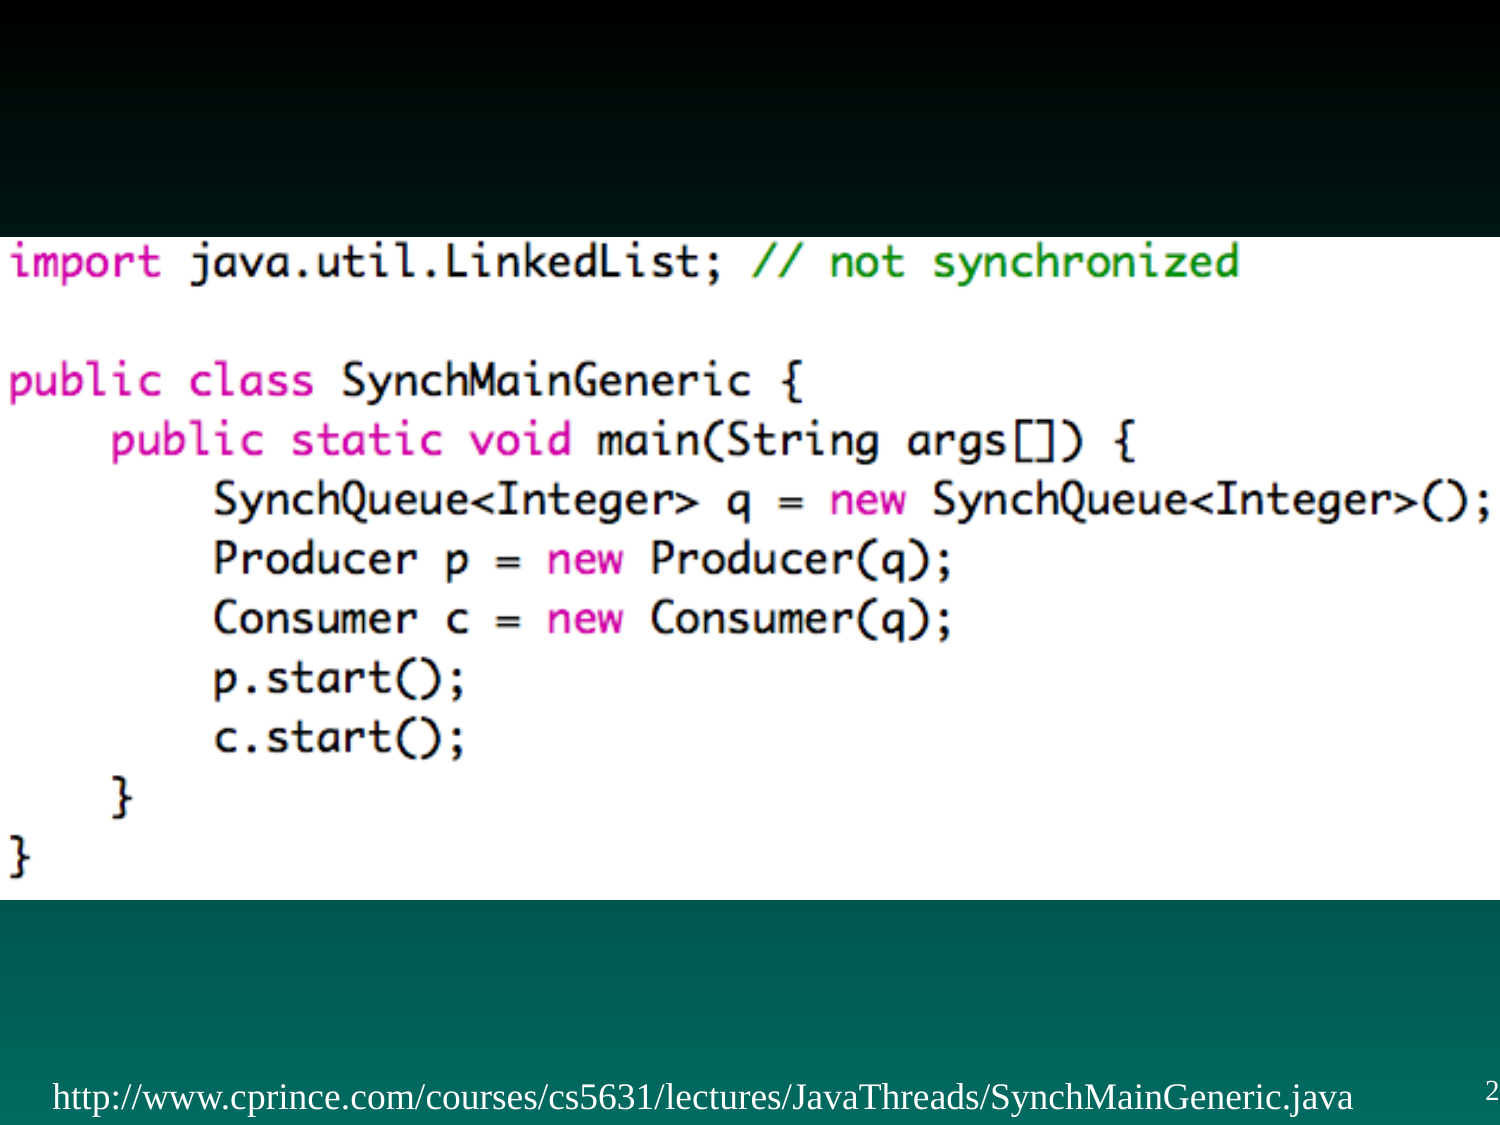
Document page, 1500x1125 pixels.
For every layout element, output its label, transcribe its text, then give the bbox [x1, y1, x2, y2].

picture [0, 237, 1500, 901]
text_box http://www.cprince.com/courses/cs5631/lectures/JavaThreads/SynchMainGeneric.java [37, 1064, 1500, 1124]
